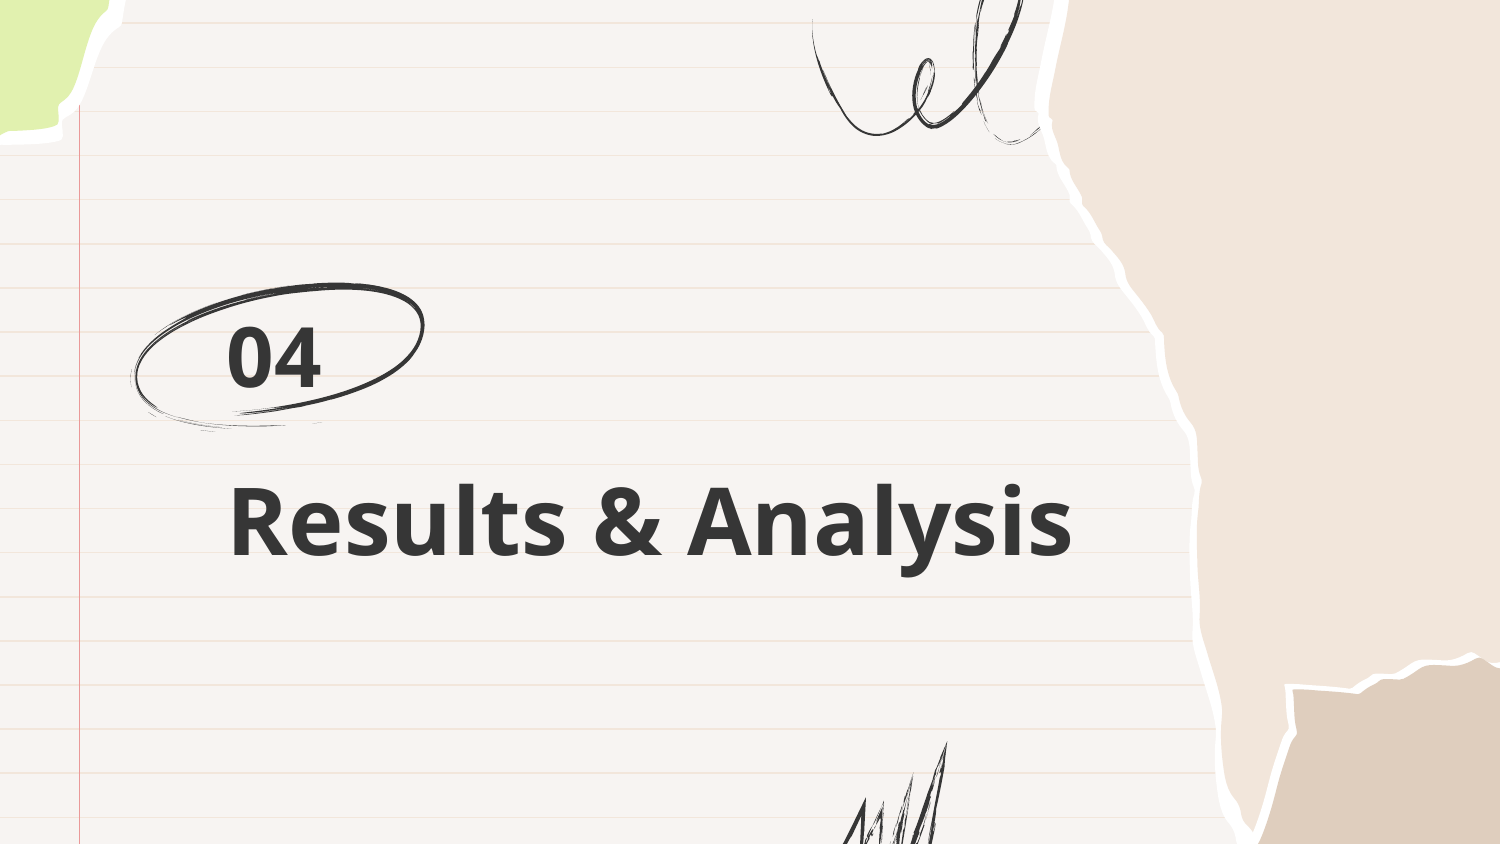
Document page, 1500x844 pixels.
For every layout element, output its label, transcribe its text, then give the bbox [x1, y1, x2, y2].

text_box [139, 262, 414, 448]
title Results & Analysis [211, 443, 1214, 590]
